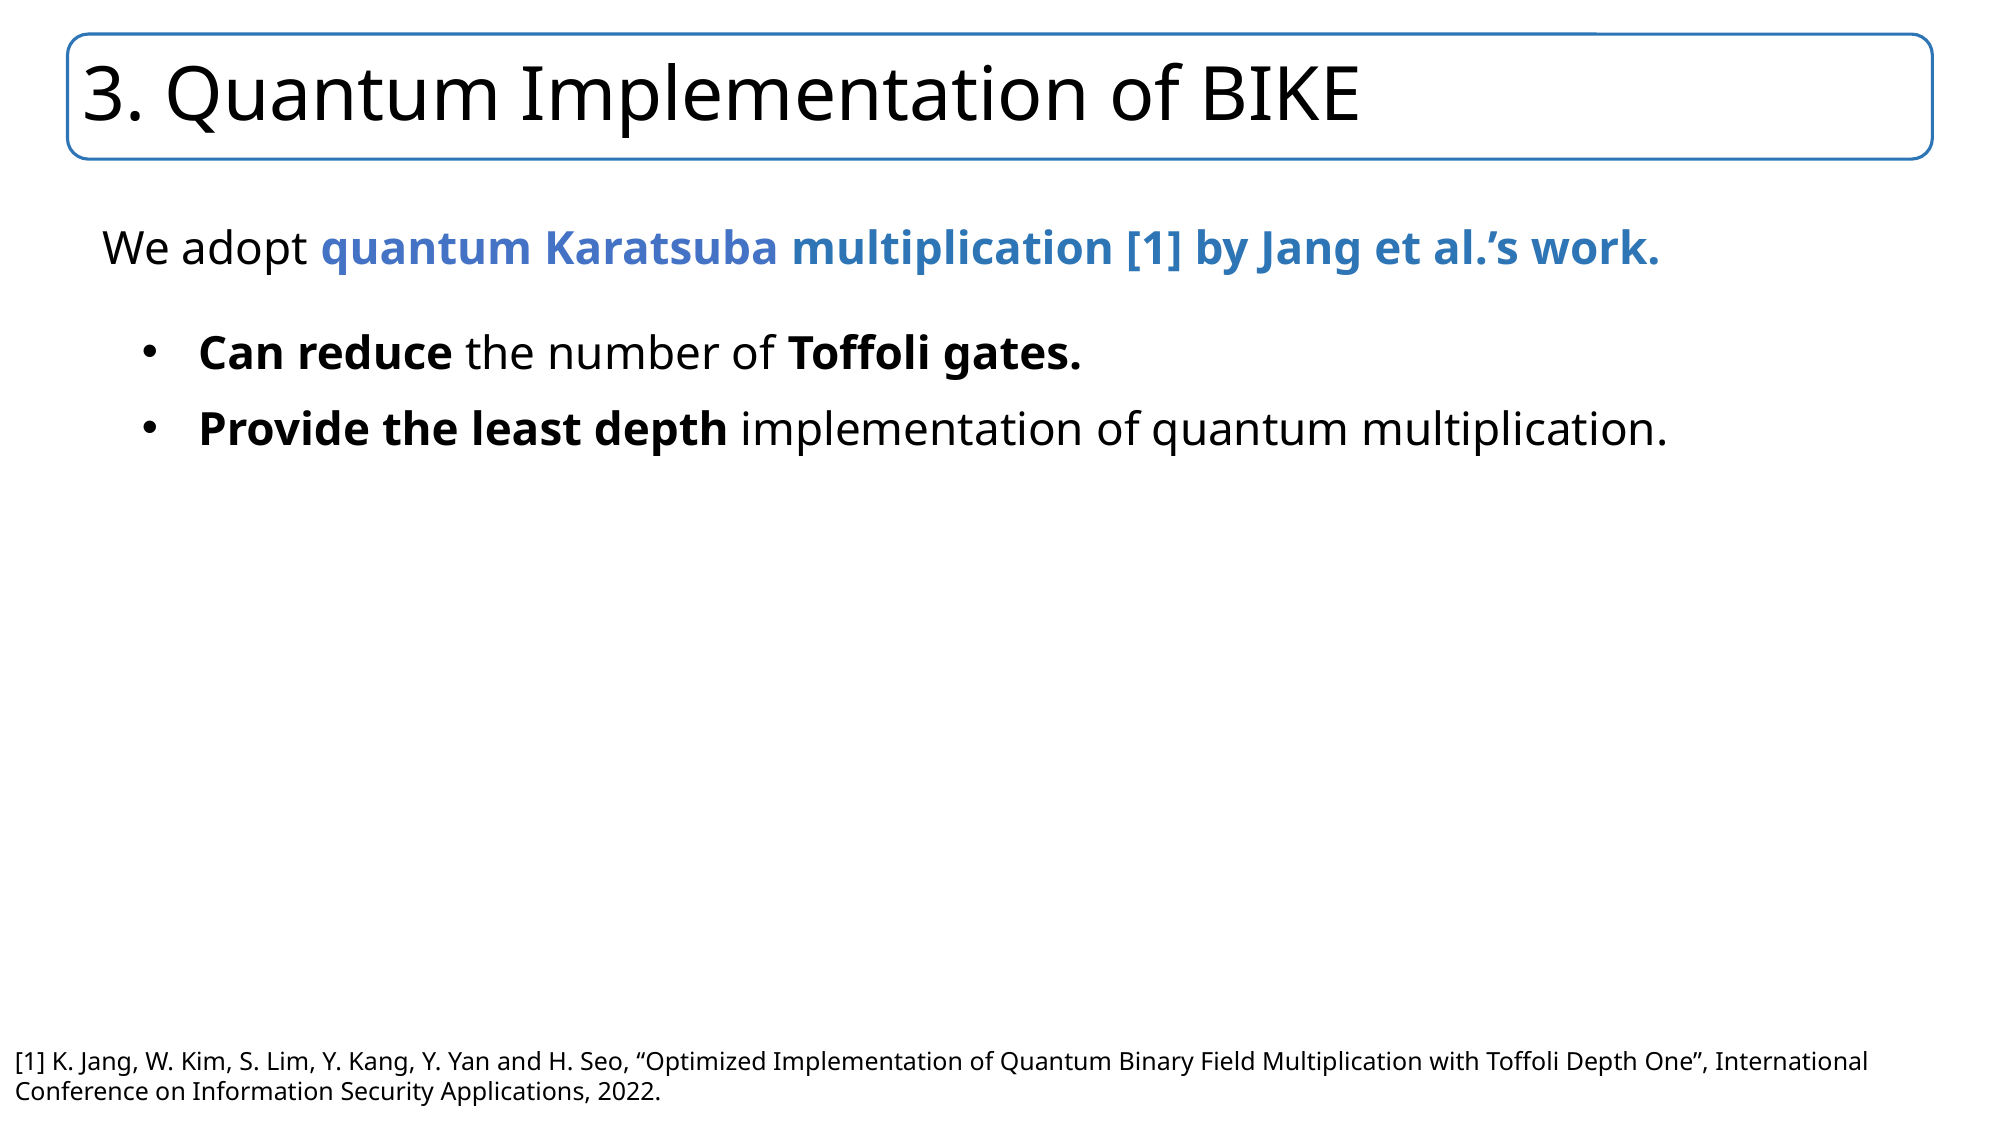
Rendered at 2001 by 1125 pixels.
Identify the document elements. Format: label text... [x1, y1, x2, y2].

title 3. Quantum Implementation of BIKE [67, 34, 1933, 160]
text_box Can reduce the number of Toffoli gates. Provide the least depth implementation of quantum multiplication. [127, 316, 1822, 462]
text_box [1] K. Jang, W. Kim, S. Lim, Y. Kang, Y. Yan and H. Seo, “Optimized Implementation of Quantum Binary Field Multiplication with Toffoli Depth One”, International Conference on Information Security Applications, 2022. [0, 1037, 2000, 1125]
text_box We adopt quantum Karatsuba multiplication [1] by Jang et al.’s work. [87, 211, 1745, 282]
